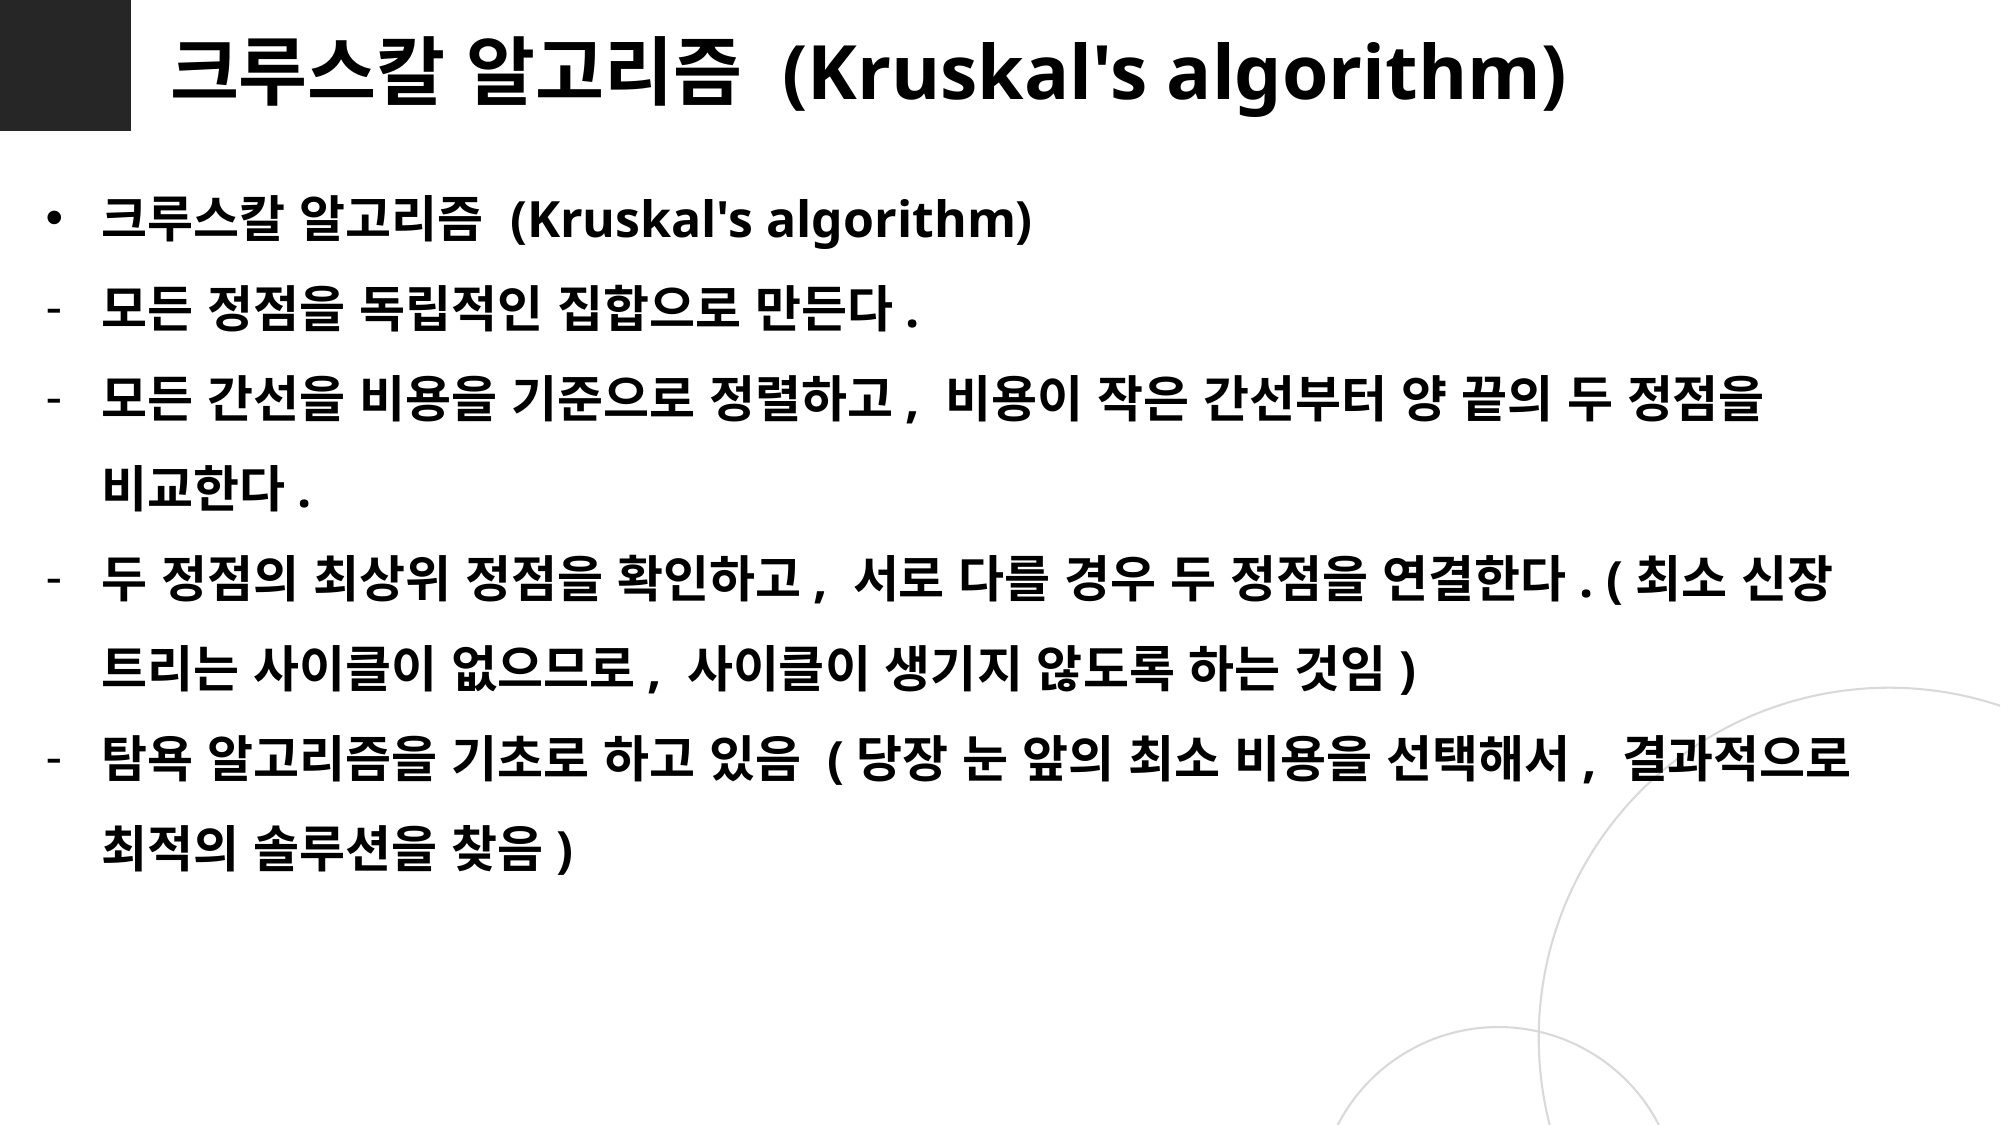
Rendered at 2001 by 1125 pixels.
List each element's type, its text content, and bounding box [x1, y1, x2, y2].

text_box 크루스칼 알고리즘 (Kruskal's algorithm) [155, 17, 1644, 123]
text_box 크루스칼 알고리즘 (Kruskal's algorithm) 모든 정점을 독립적인 집합으로 만든다. 모든 간선을 비용을 기준으로 정렬하고, 비용이 작은 간선부터 양 끝의 두 정점을 비교한다. 두 정점의 최상위 정점을 확인하고, 서로 다를 경우 두 정점을 연결한다. (최소 신장 트리는 사이클이 없으므로, 사이클이 생기지 않도록 하는 것임) 탐욕 알고리즘을 기초로 하고 있음 (당장 눈 앞의 최소 비용을 선택해서, 결과적으로 최적의 솔루션을 찾음) [30, 150, 1938, 886]
text_box [0, 0, 132, 132]
